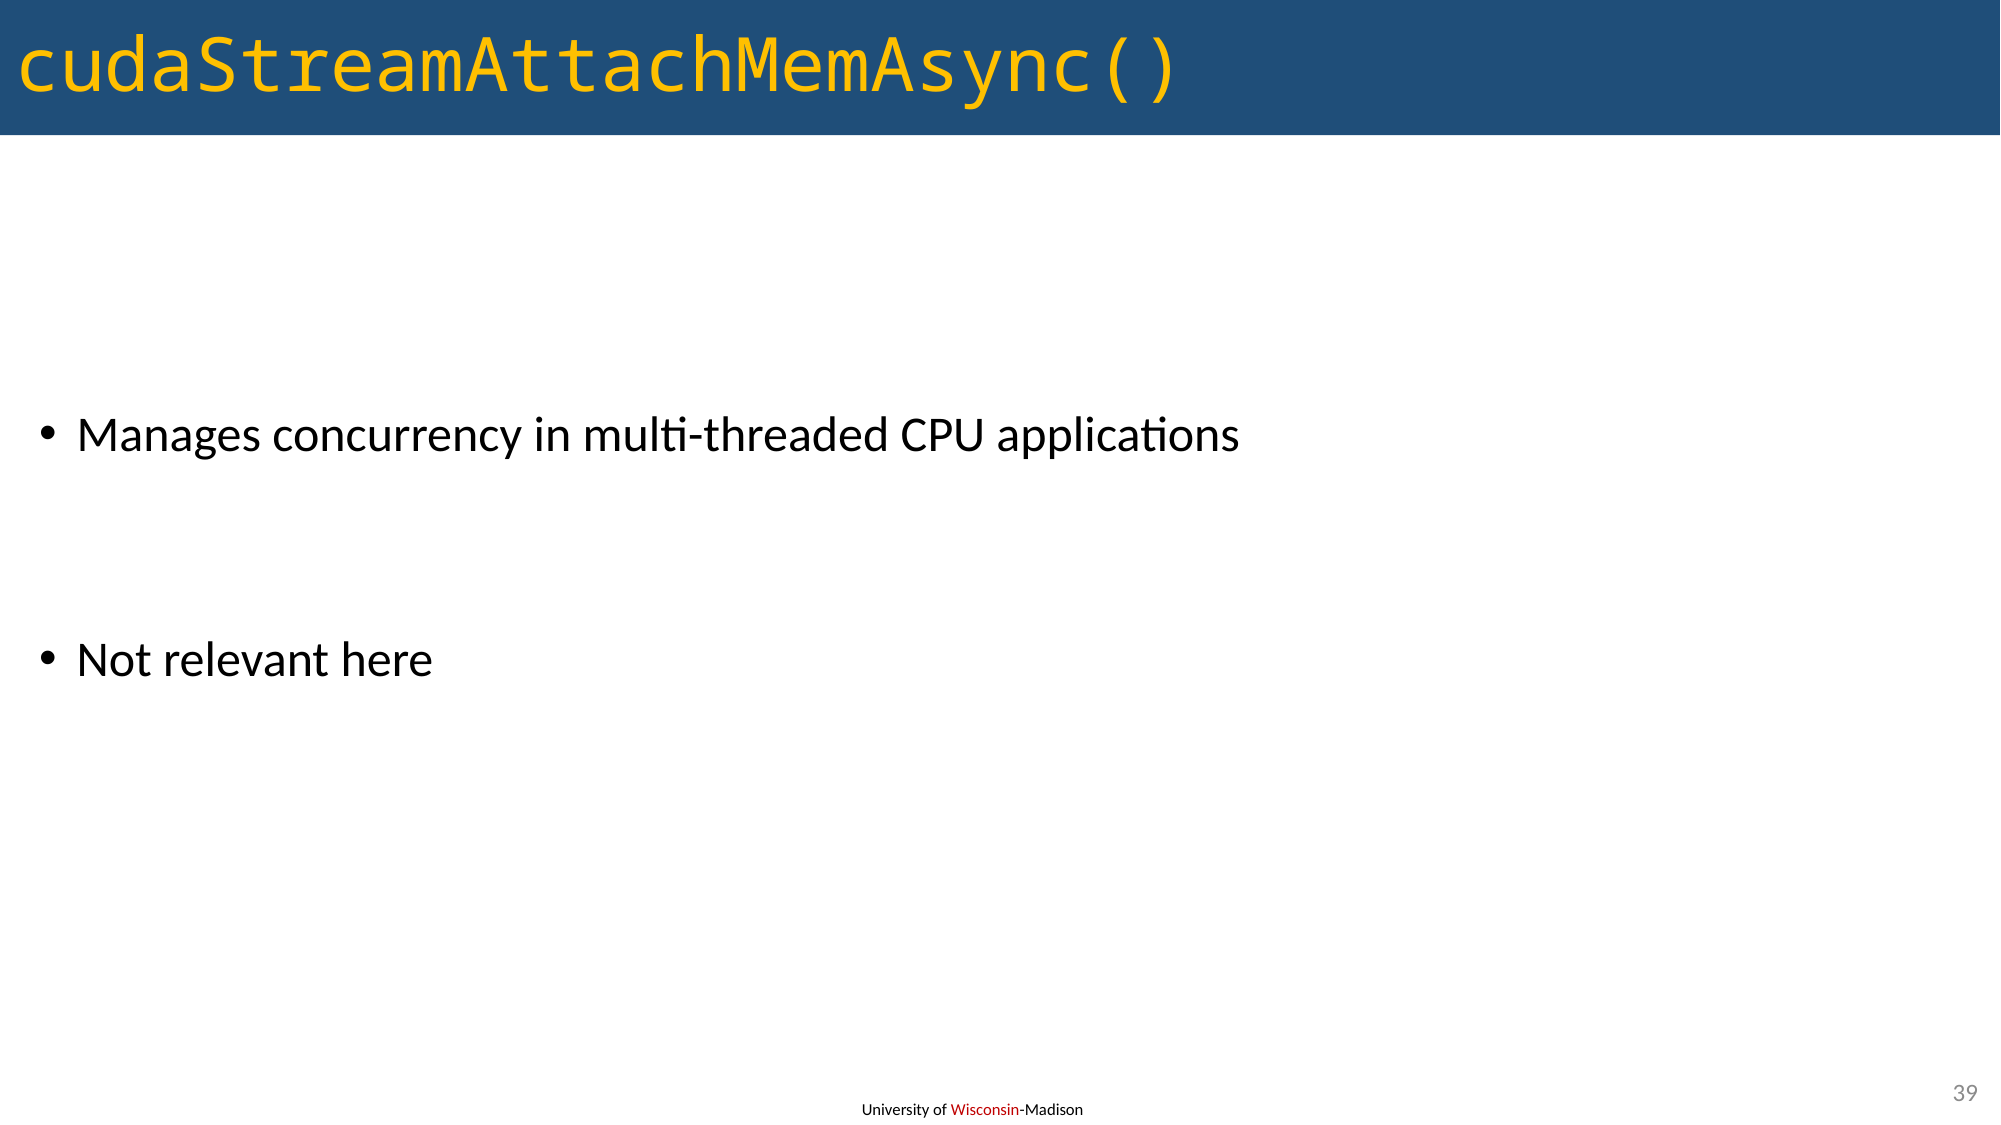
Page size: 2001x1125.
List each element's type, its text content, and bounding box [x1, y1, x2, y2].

list Manages concurrency in multi-threaded CPU applications Not relevant here [24, 245, 1987, 1055]
title cudaStreamAttachMemAsync() [0, 0, 2000, 136]
slide_number 39 [1879, 1069, 1994, 1114]
